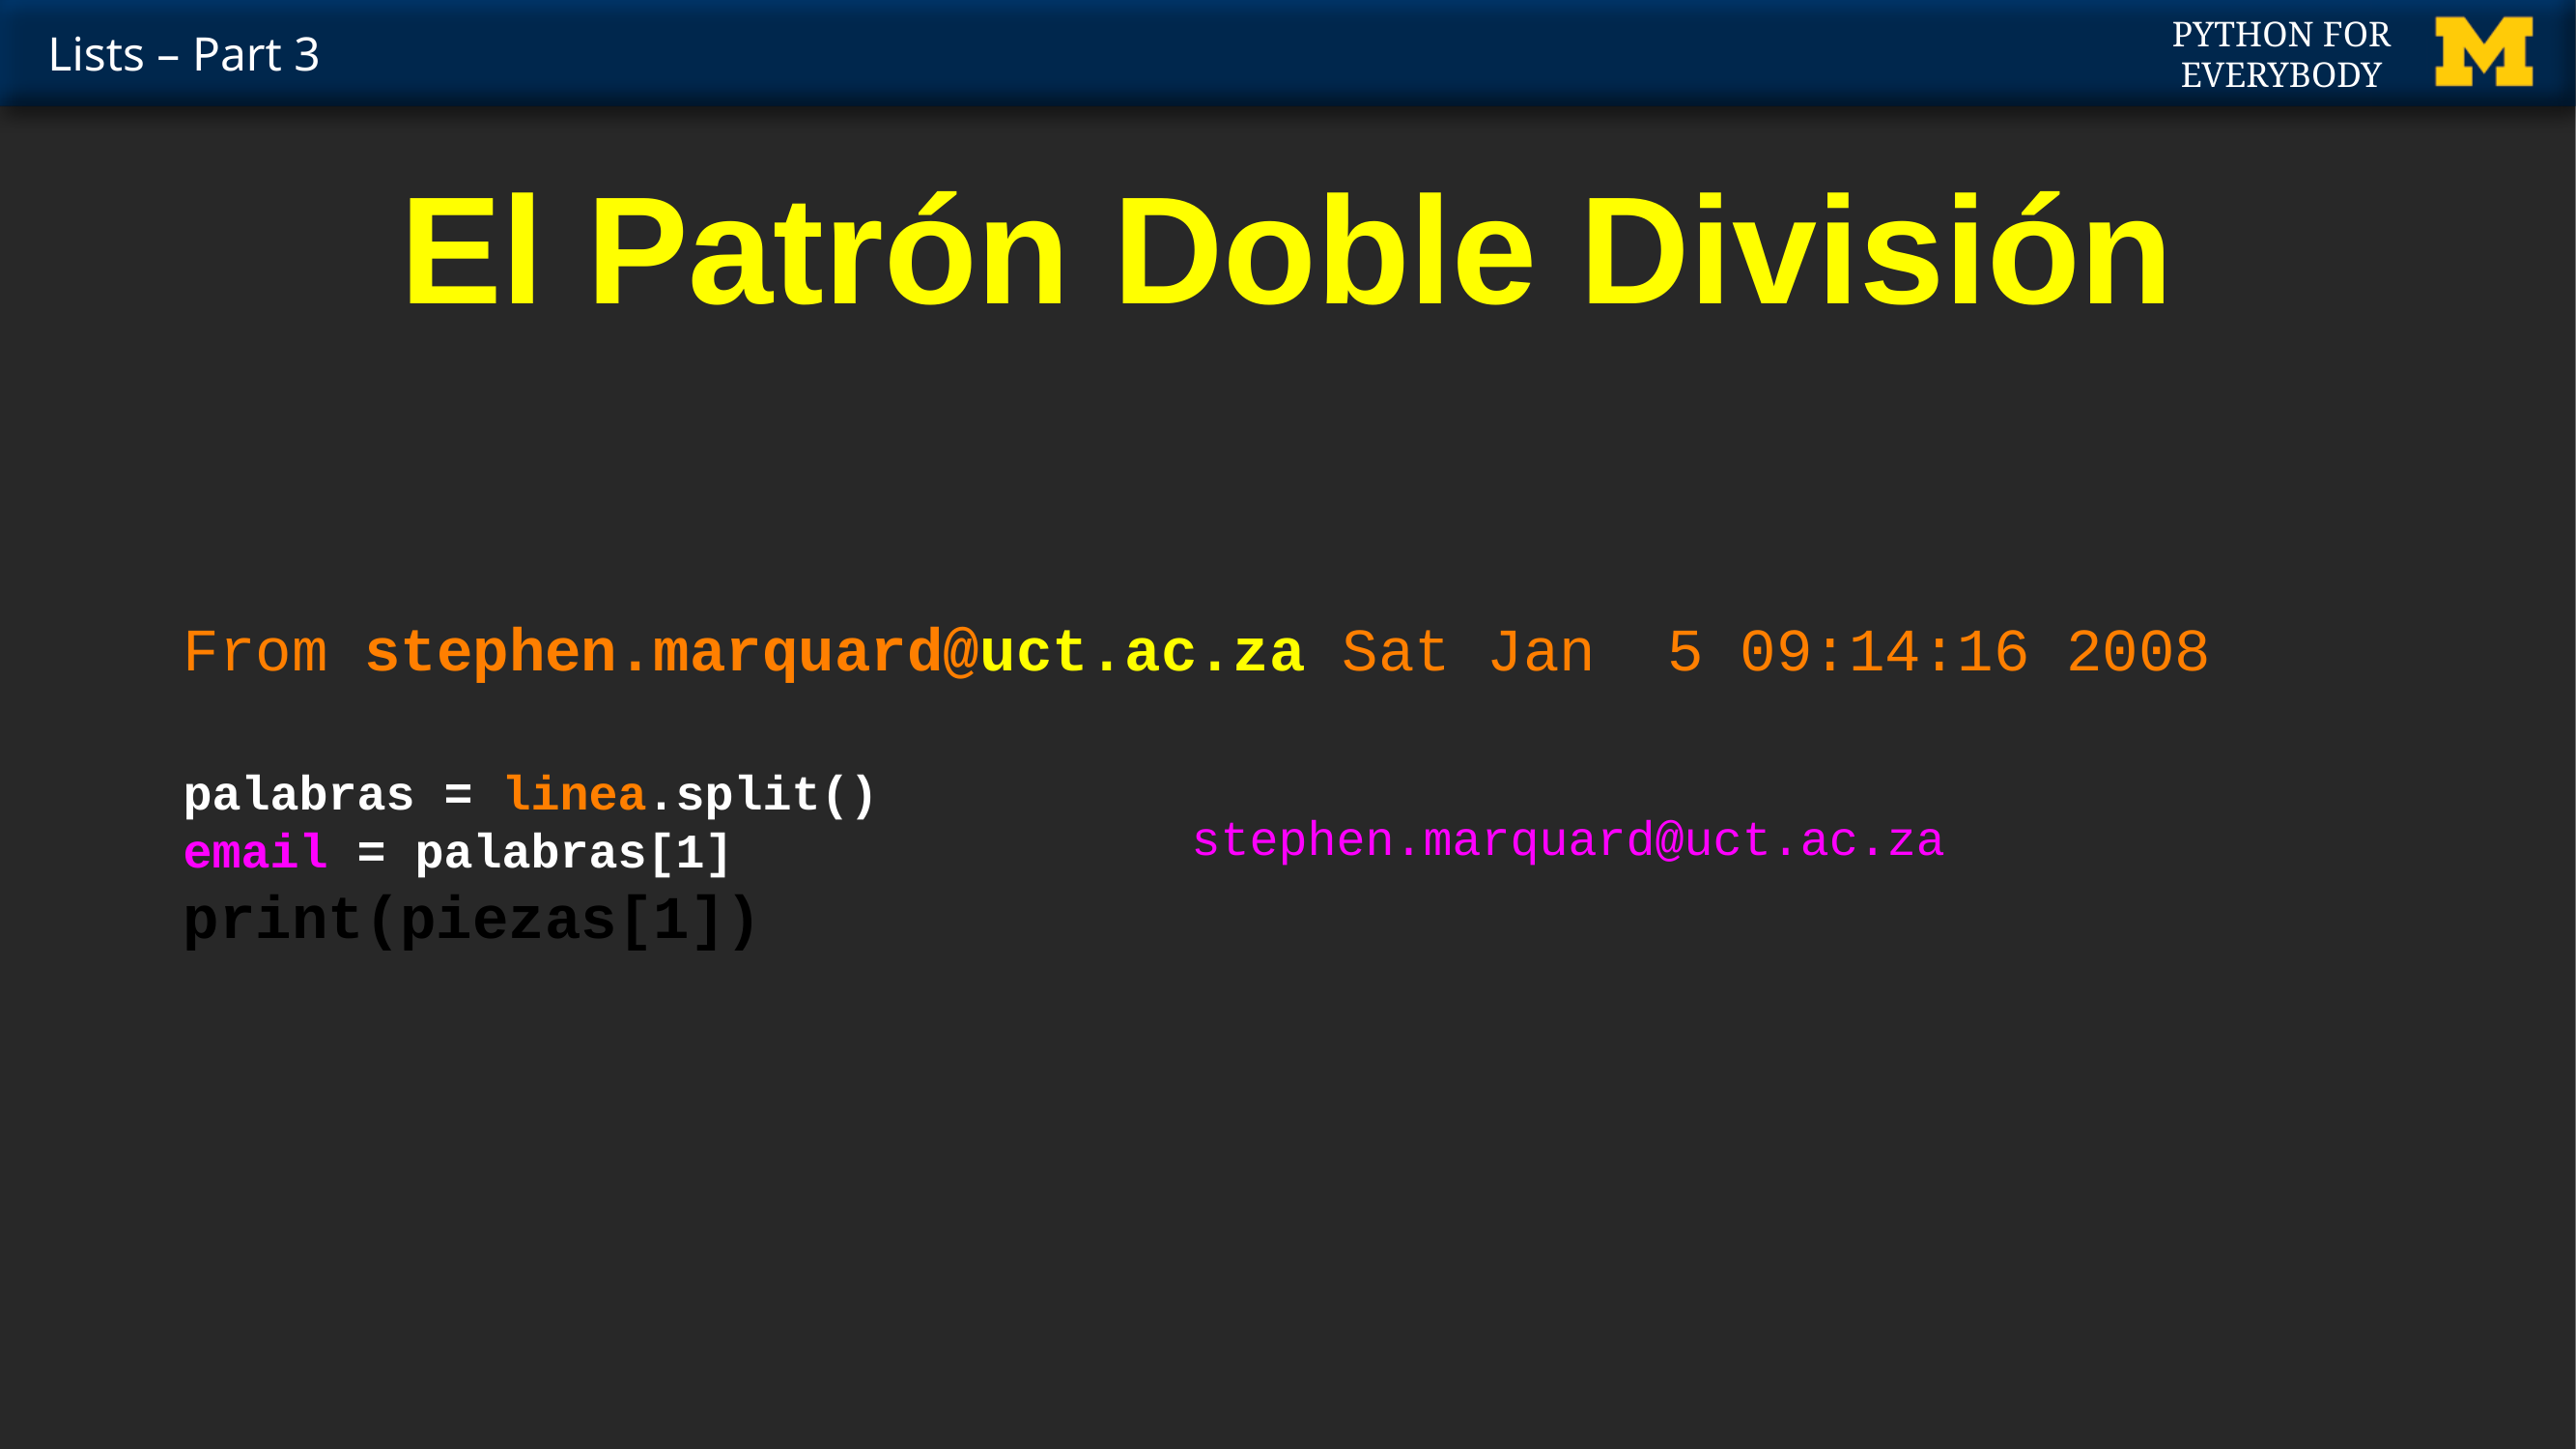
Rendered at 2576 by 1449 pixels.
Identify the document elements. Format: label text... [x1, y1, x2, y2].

text_box palabras = linea.split() email = palabras[1] print(piezas[1]) [183, 706, 1003, 1007]
text_box stephen.marquard@uct.ac.za [1162, 782, 2204, 891]
picture [0, 0, 2576, 1449]
text_box From stephen.marquard@uct.ac.za Sat Jan 5 09:14:16 2008 [183, 592, 2298, 700]
text_box El Patrón Doble División [99, 143, 2476, 342]
